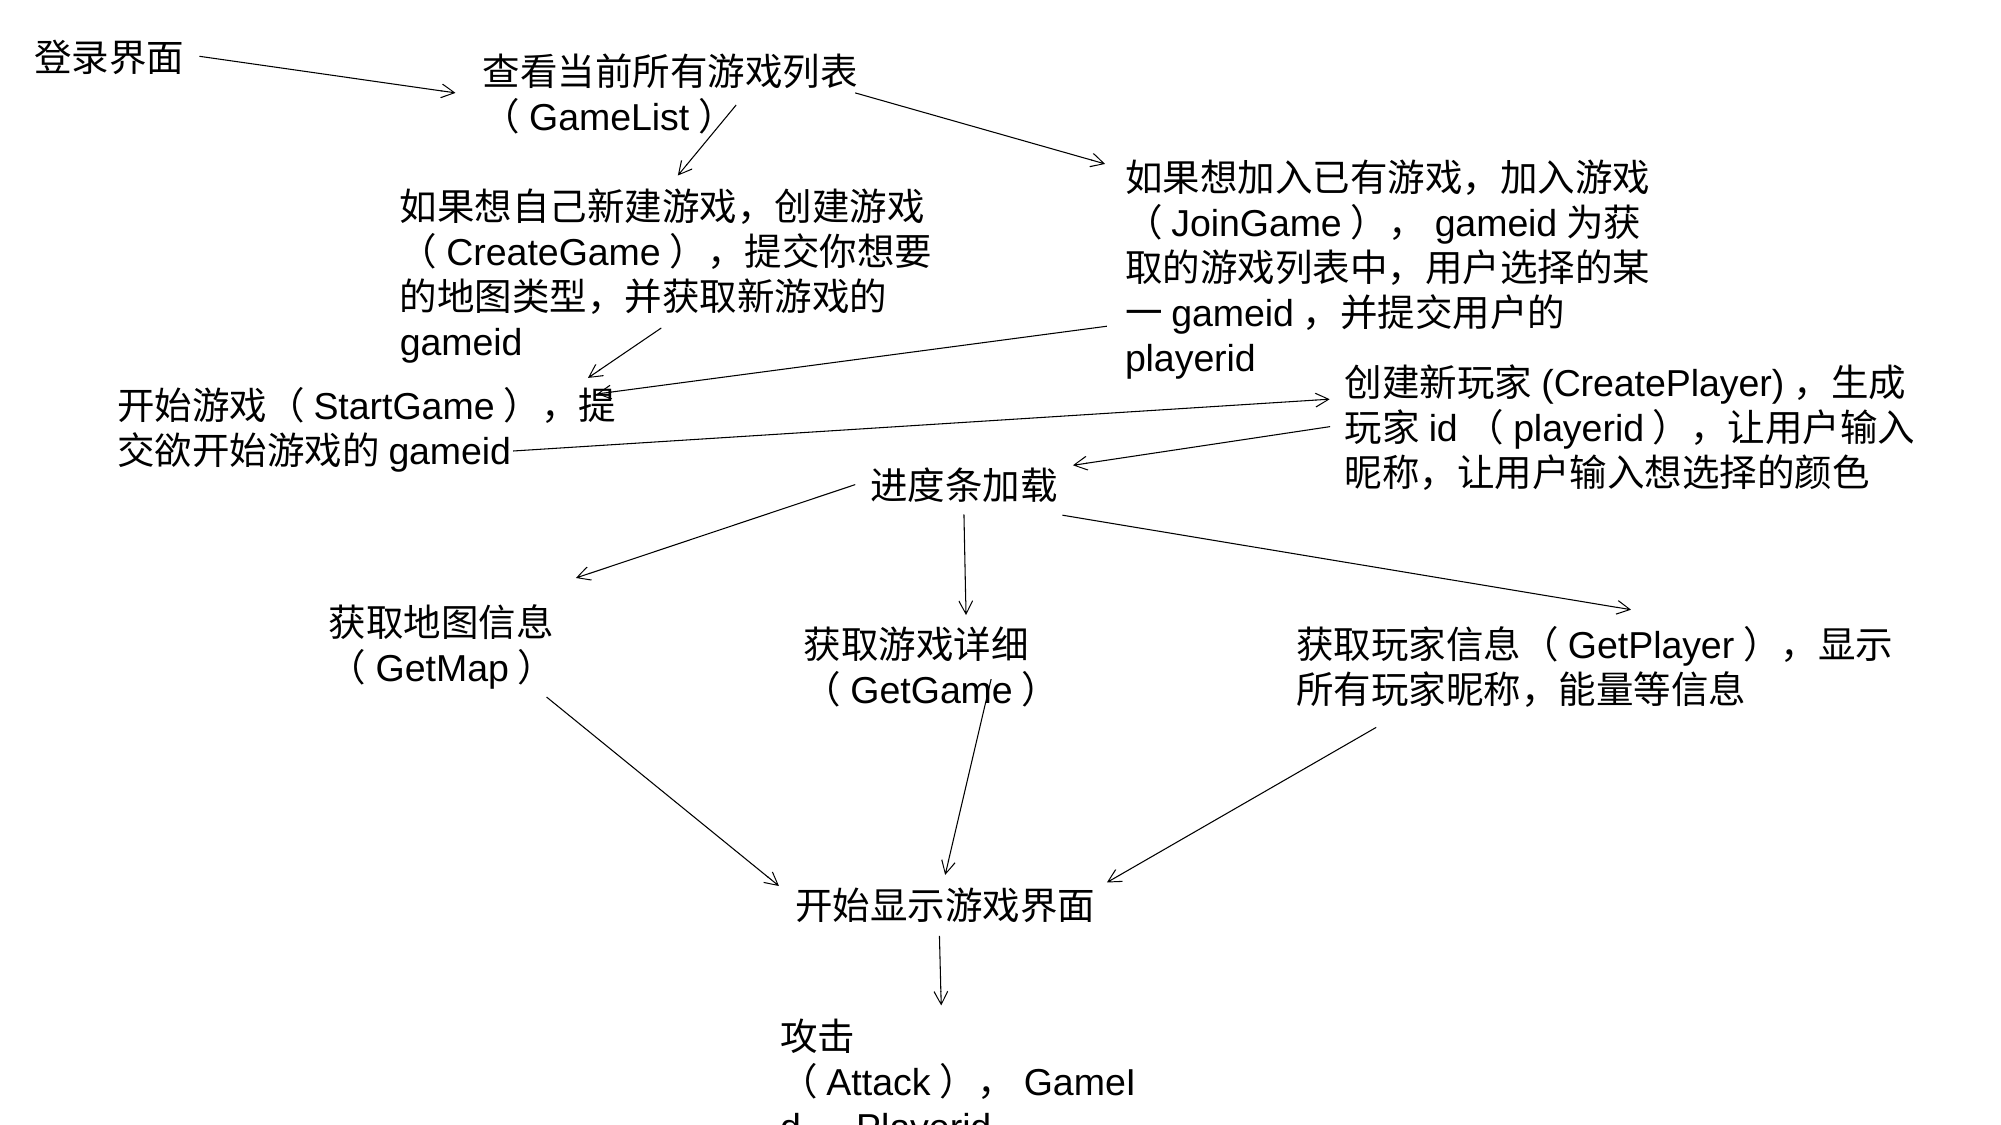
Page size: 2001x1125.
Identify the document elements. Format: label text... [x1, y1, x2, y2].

text_box 如果想加入已有游戏，加入游戏（JoinGame），gameid为获取的游戏列表中，用户选择的某一gameid，并提交用户的playerid [1110, 146, 1693, 387]
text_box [546, 696, 779, 886]
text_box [587, 327, 596, 378]
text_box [575, 484, 856, 579]
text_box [1072, 427, 1331, 466]
text_box 获取地图信息（GetMap） [314, 591, 678, 696]
text_box 如果想自己新建游戏，创建游戏（CreateGame），提交你想要的地图类型，并获取新游戏的gameid [385, 175, 971, 371]
text_box 查看当前所有游戏列表（GameList） [468, 40, 940, 146]
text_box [596, 326, 1107, 394]
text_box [199, 56, 456, 93]
text_box 获取玩家信息（GetPlayer），显示所有玩家昵称，能量等信息 [1281, 613, 1939, 719]
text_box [1106, 727, 1377, 883]
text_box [945, 679, 992, 875]
text_box 创建新玩家(CreatePlayer)，生成玩家id（playerid），让用户输入昵称，让用户输入想选择的颜色 [1330, 351, 1954, 502]
text_box 开始游戏（StartGame），提交欲开始游戏的gameid [102, 374, 650, 480]
text_box 登录界面 [19, 26, 200, 87]
text_box 进度条加载 [855, 454, 1073, 515]
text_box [1062, 515, 1632, 610]
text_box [513, 399, 1330, 452]
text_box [677, 105, 737, 176]
text_box 开始显示游戏界面 [780, 874, 1111, 935]
text_box 获取游戏详细（GetGame） [789, 613, 1281, 719]
text_box 攻击（Attack），GameId，Playerid [765, 1006, 1167, 1125]
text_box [855, 92, 1106, 164]
